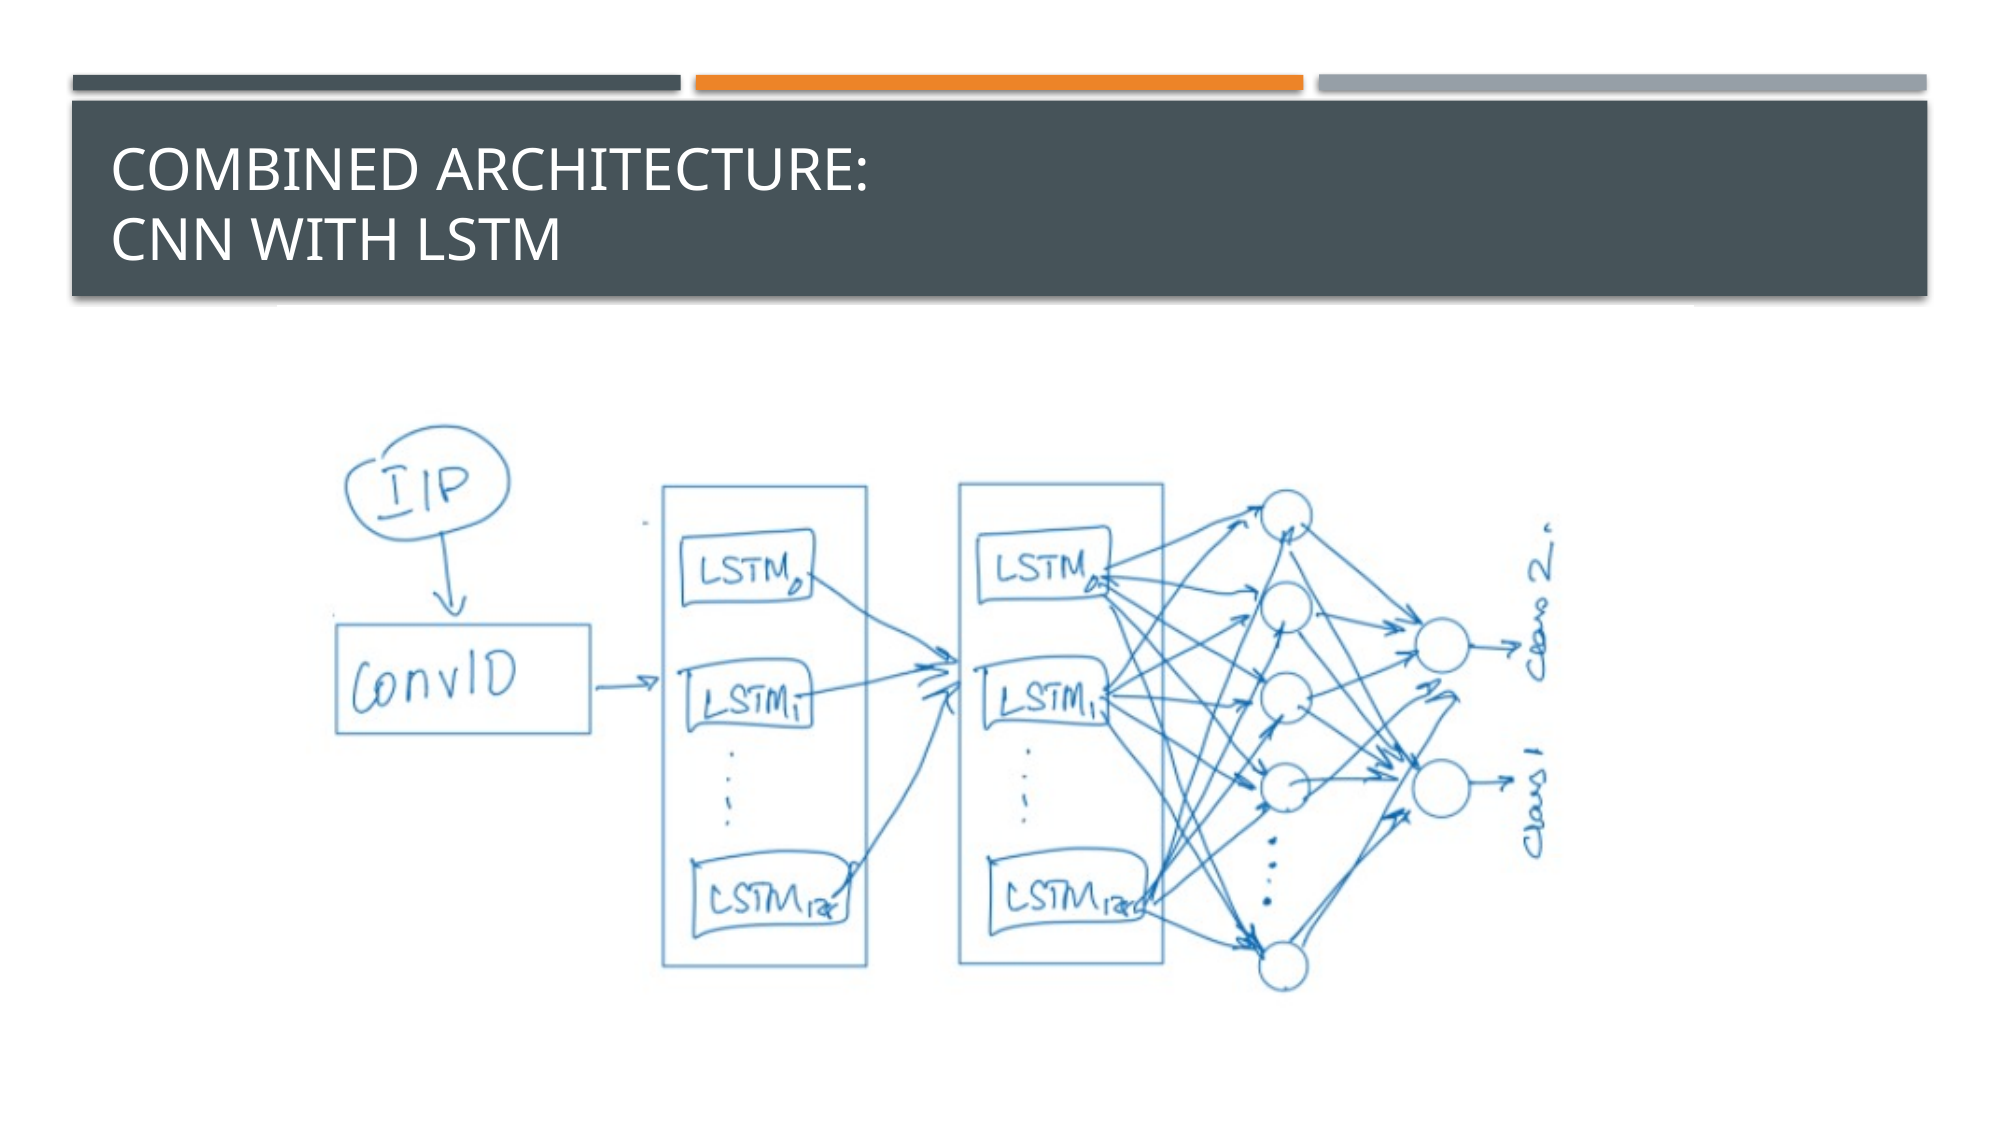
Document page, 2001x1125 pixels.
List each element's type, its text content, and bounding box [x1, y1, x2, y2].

title Combined architecture: cnn with lstm [95, 113, 1905, 280]
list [276, 304, 1694, 1099]
